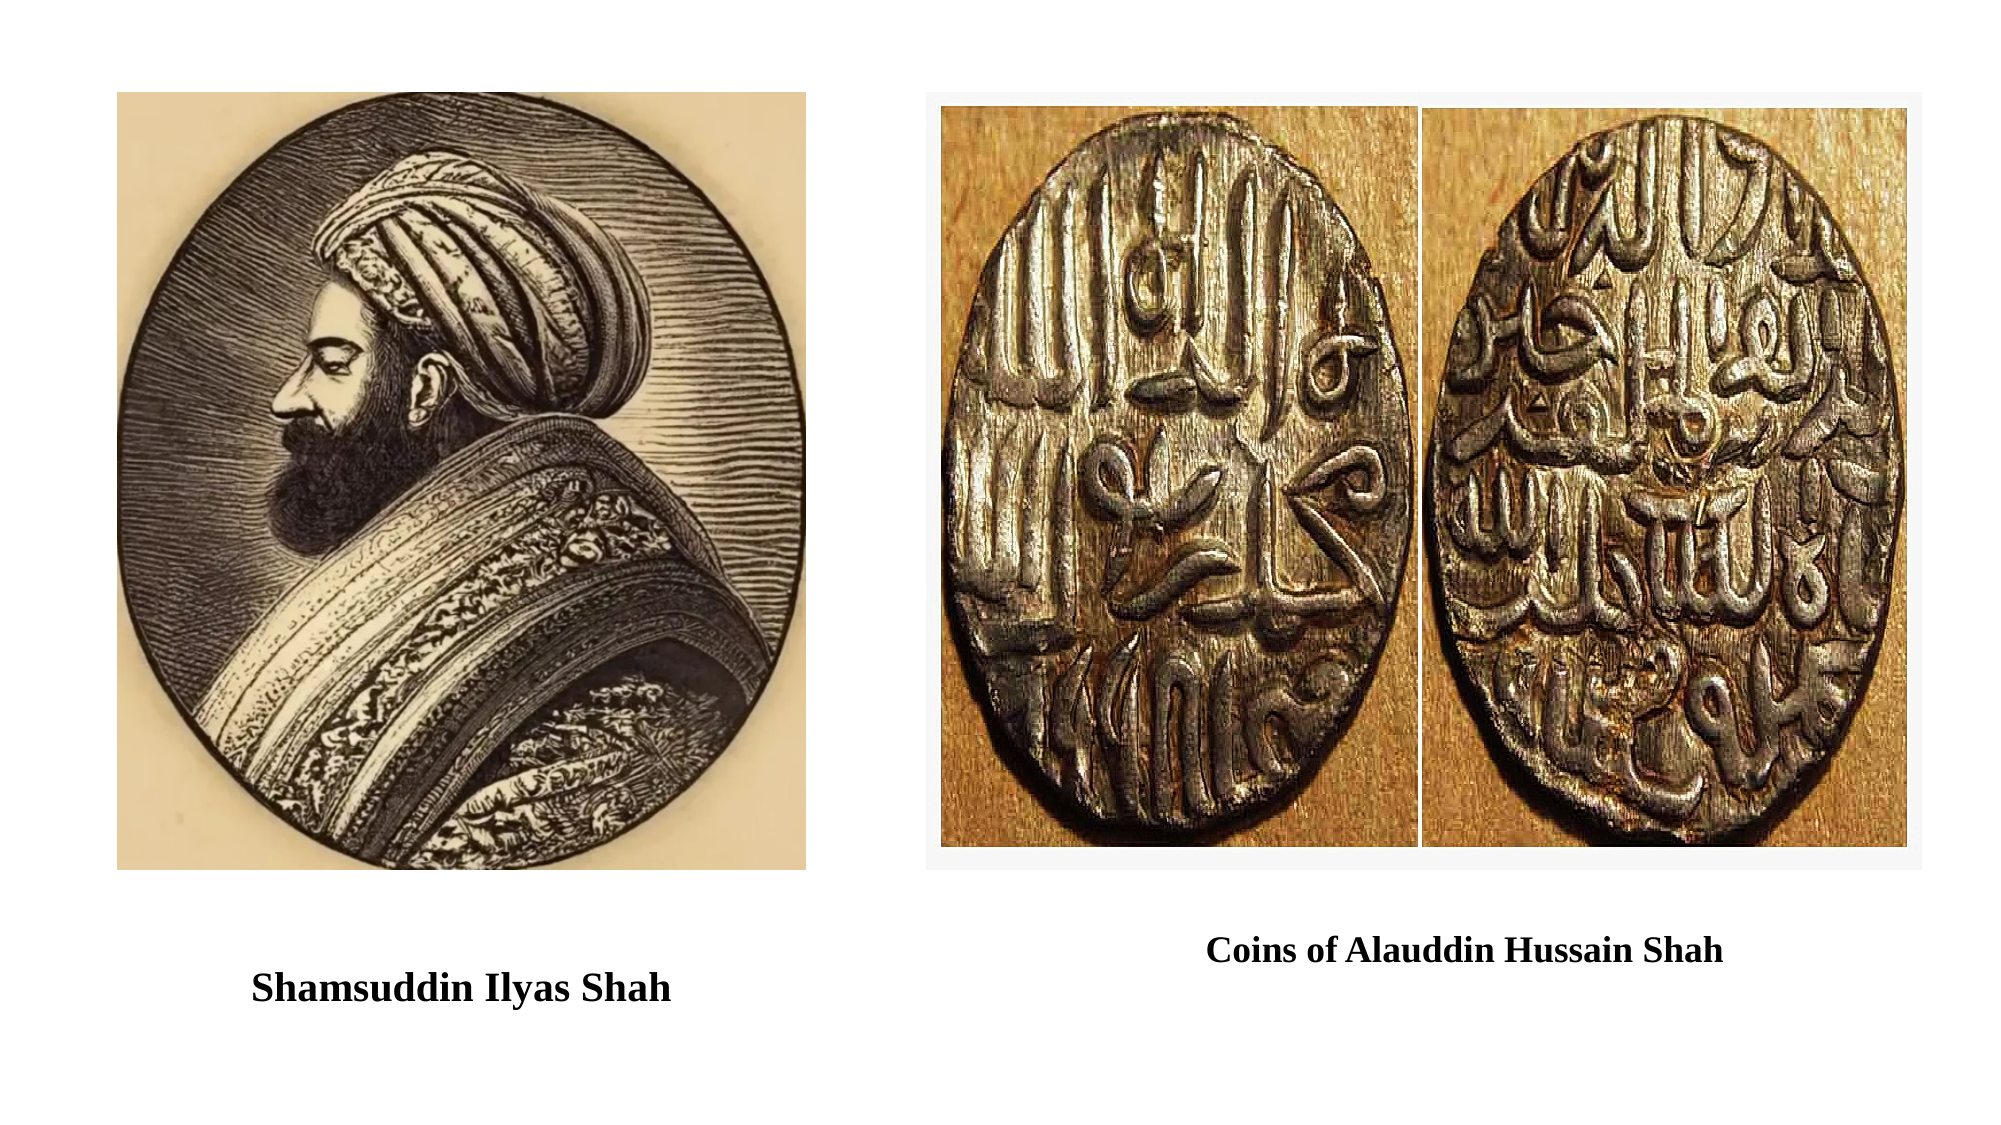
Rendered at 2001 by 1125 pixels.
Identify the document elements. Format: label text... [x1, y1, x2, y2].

text_box Shamsuddin Ilyas Shah [116, 916, 807, 1053]
text_box Coins of Alauddin Hussain Shah [1075, 910, 1855, 986]
picture [926, 92, 1922, 870]
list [117, 92, 806, 870]
